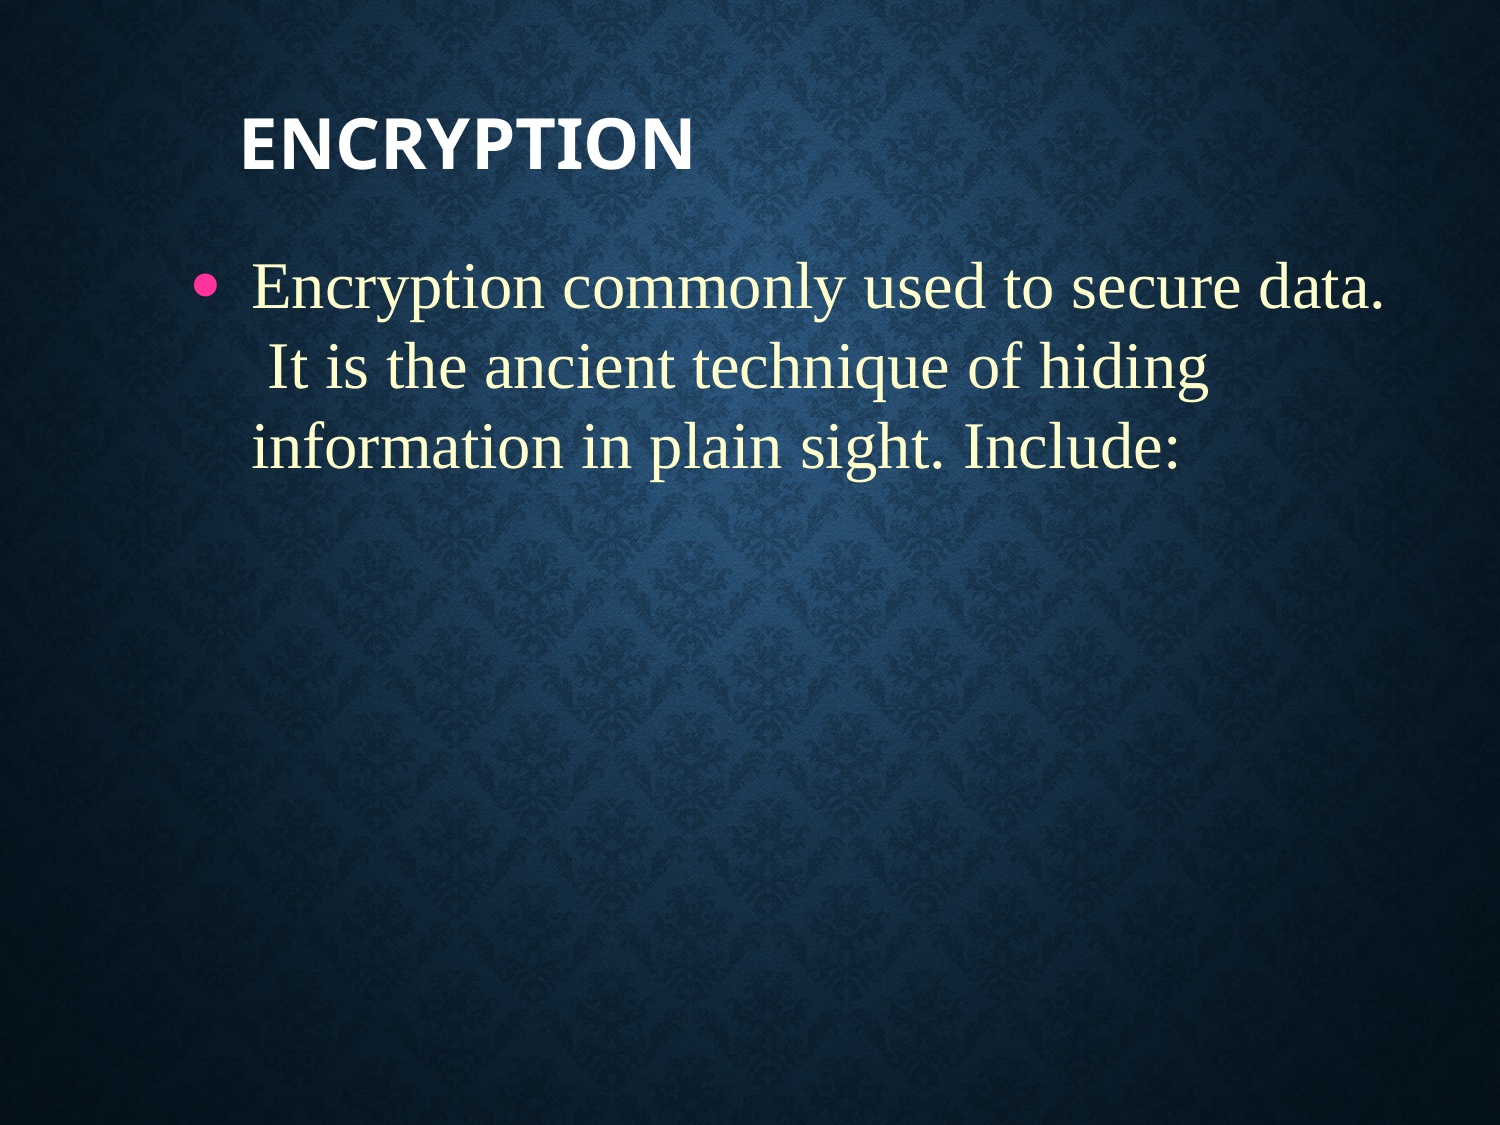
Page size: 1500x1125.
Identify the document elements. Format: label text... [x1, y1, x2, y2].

text_box Encryption commonly used to secure data. It is the ancient technique of hiding information in plain sight. Include: [187, 237, 1436, 482]
title Encryption [236, 45, 1025, 236]
